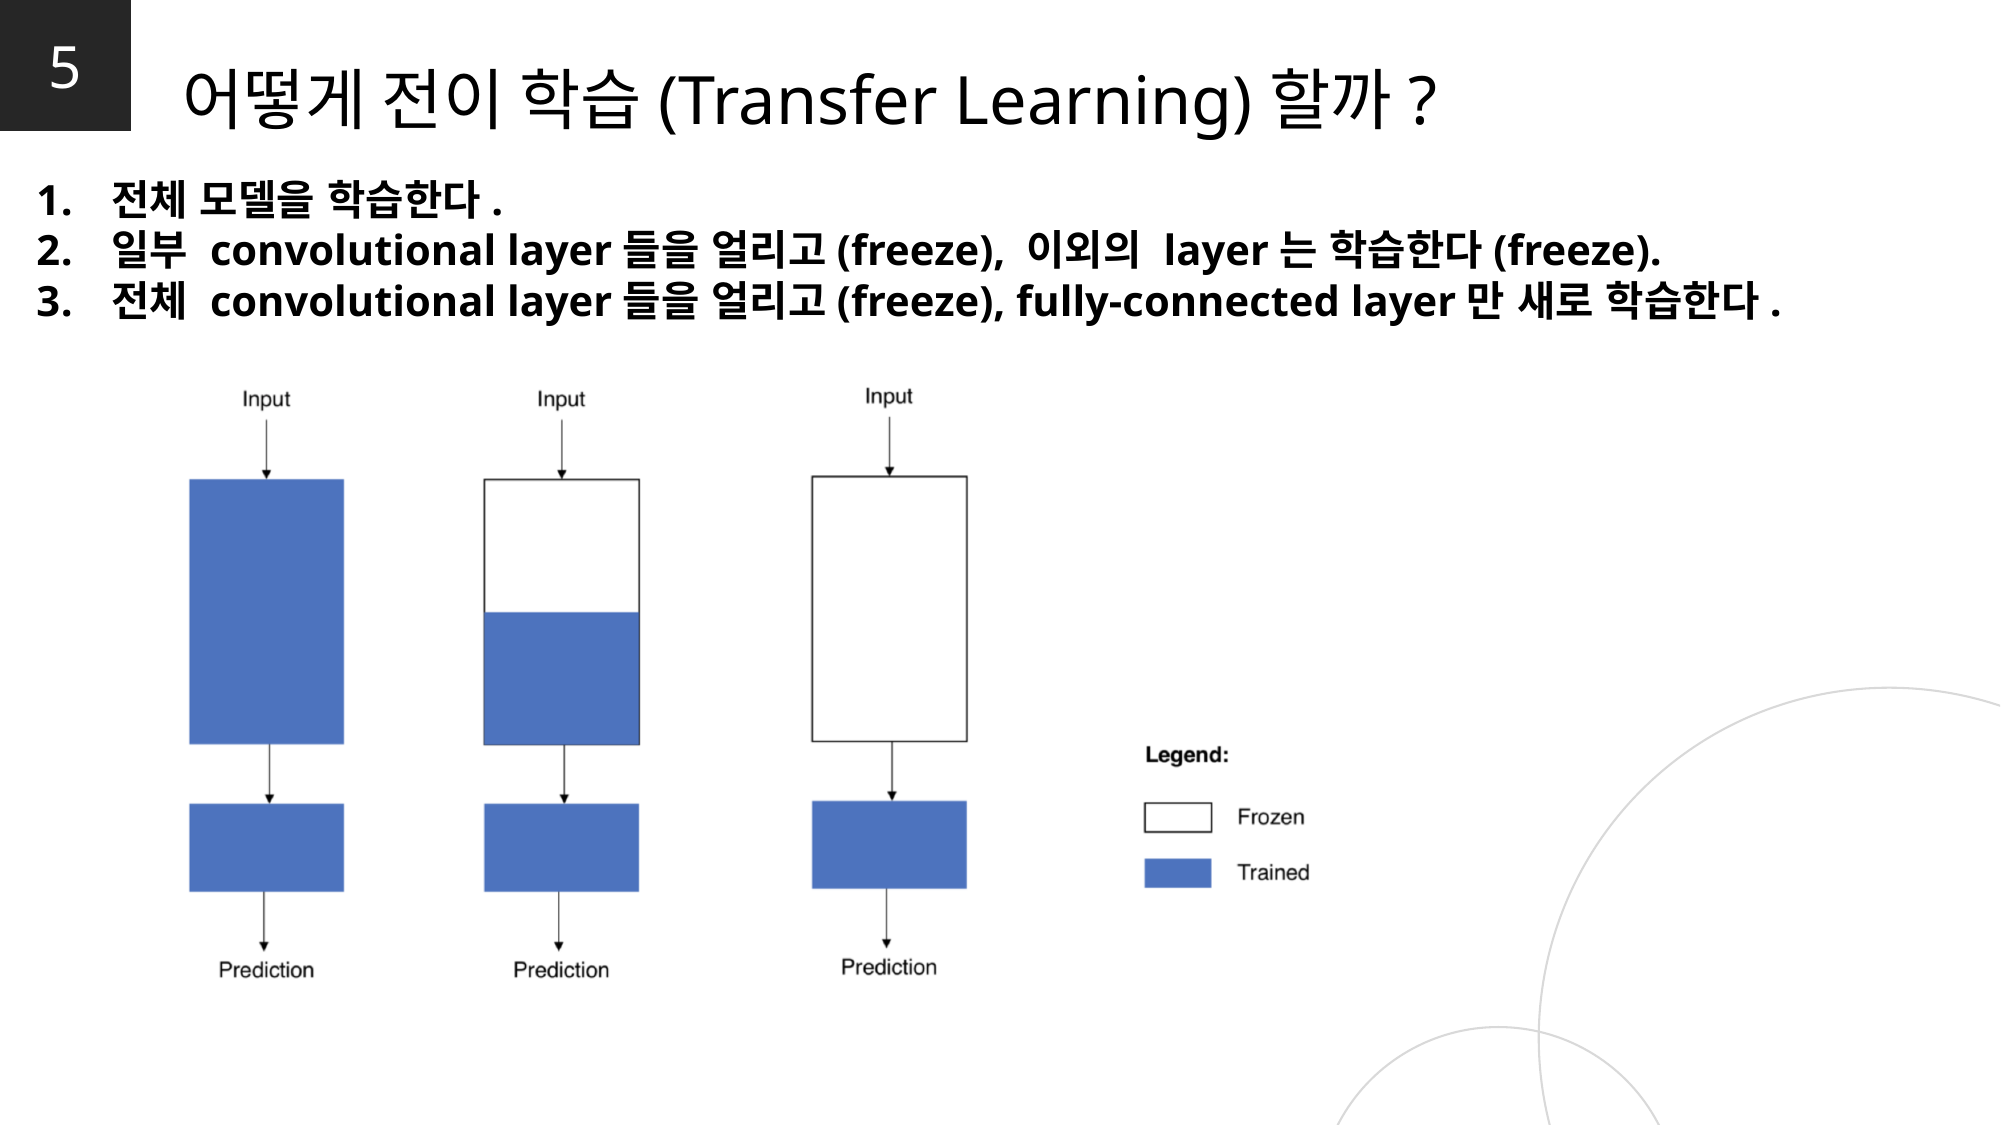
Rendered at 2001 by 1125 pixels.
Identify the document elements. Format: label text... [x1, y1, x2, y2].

text_box 전체 모델을 학습한다. 일부 convolutional layer들을 얼리고(freeze), 이외의 layer는 학습한다(freeze). 전체 convolutional layer들을 얼리고(freeze), fully-connected layer만 새로 학습한다. [21, 166, 1960, 332]
text_box 어떻게 전이 학습(Transfer Learning)할까? [167, 50, 1453, 146]
picture [21, 369, 1482, 1003]
text_box 5 [0, 0, 132, 132]
